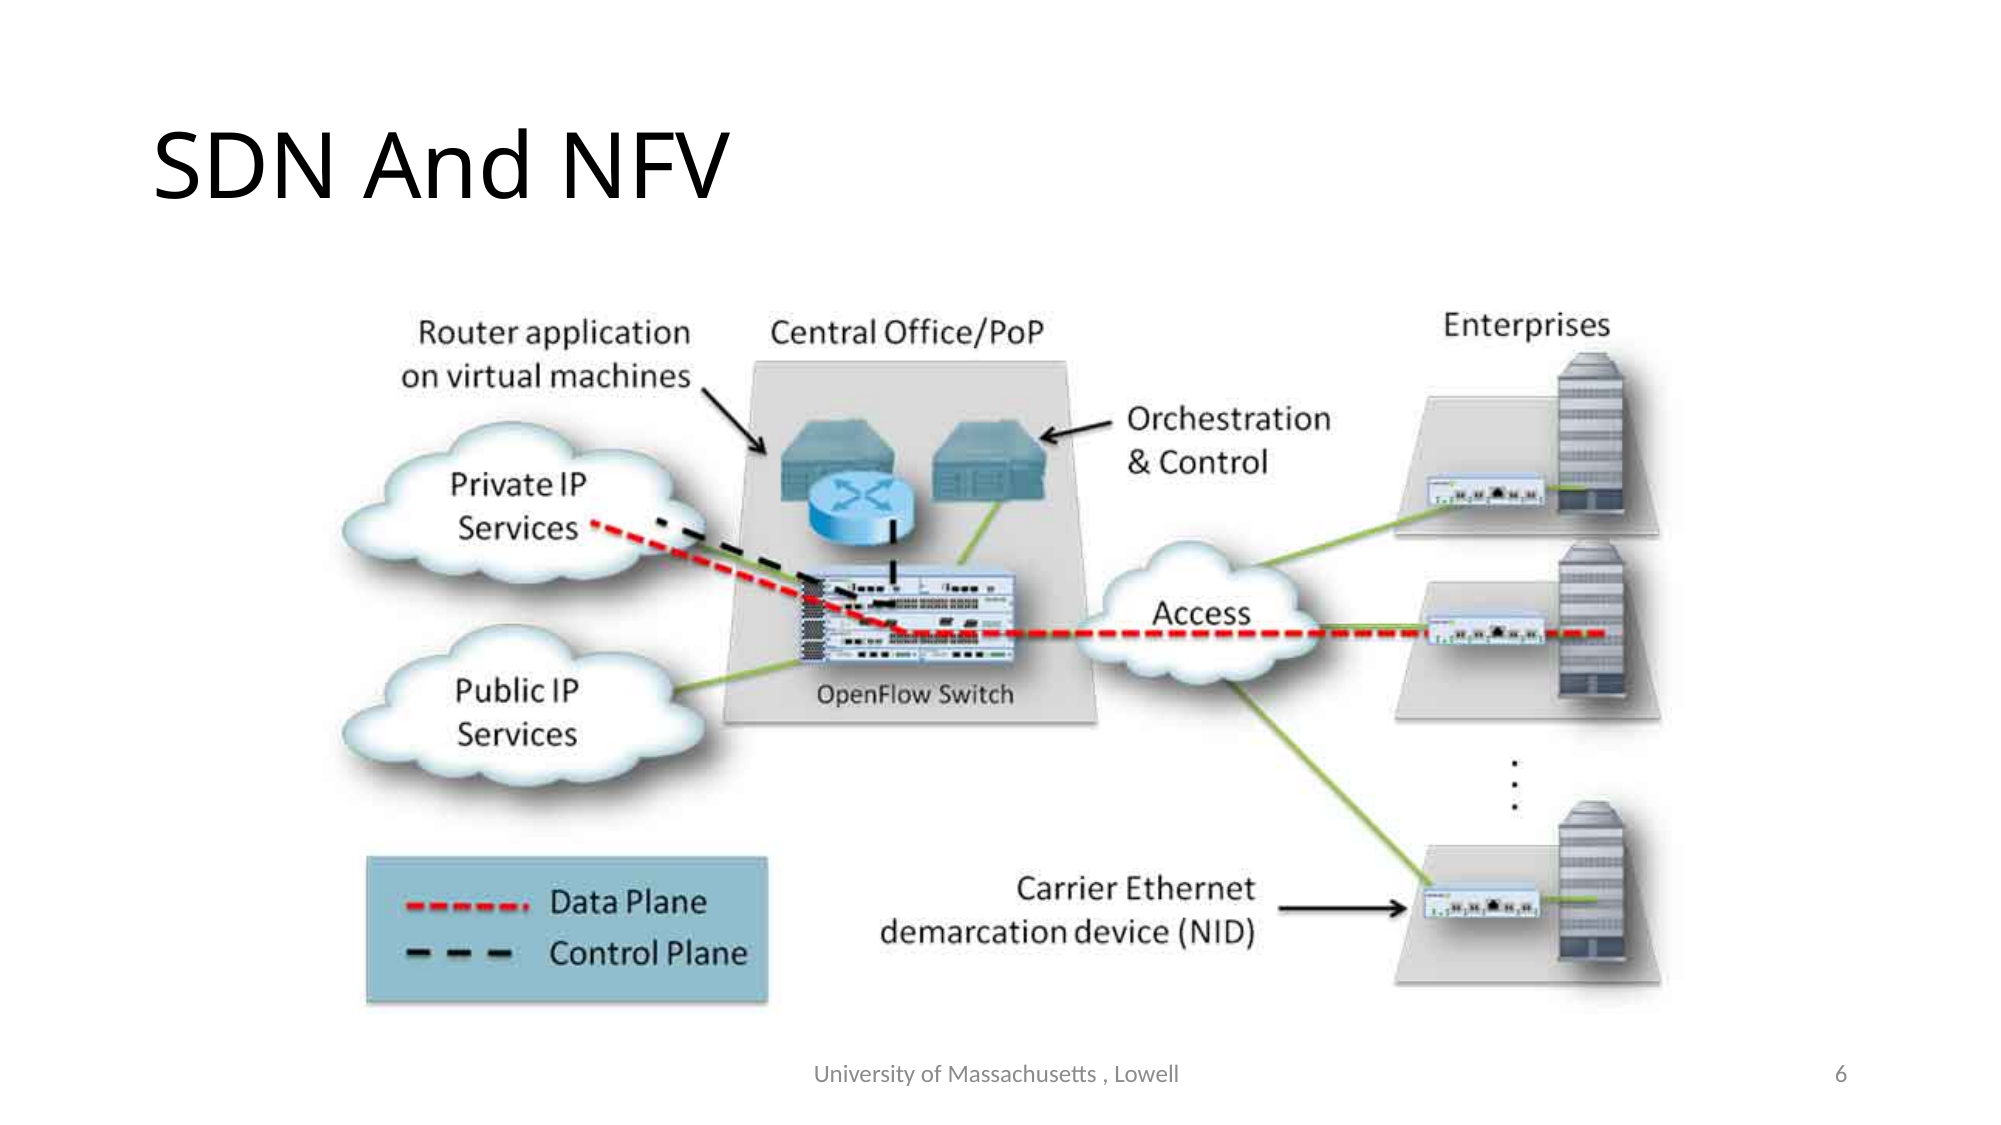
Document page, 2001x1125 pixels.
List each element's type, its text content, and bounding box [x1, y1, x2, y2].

title SDN And NFV [137, 59, 1863, 278]
slide_number 6 [1412, 1042, 1863, 1103]
footer University of Massachusetts , Lowell [662, 1042, 1338, 1103]
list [311, 299, 1689, 1014]
